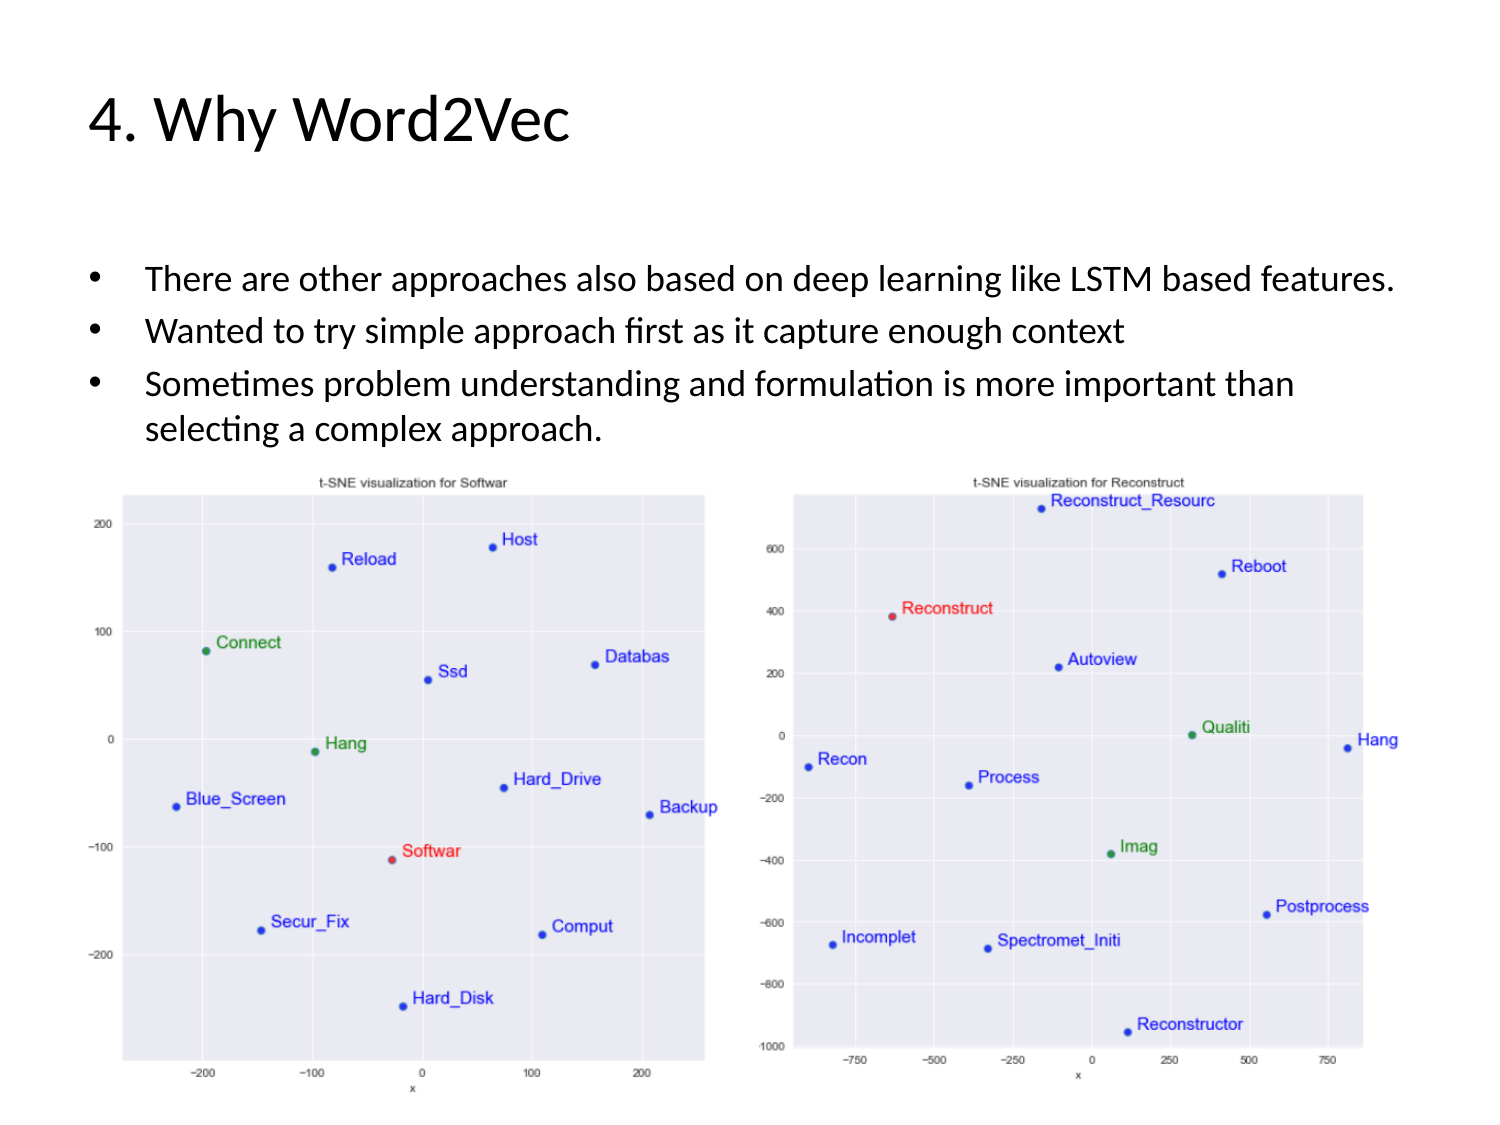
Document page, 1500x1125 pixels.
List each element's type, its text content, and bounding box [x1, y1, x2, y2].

title 4. Why Word2Vec [88, 74, 1411, 240]
picture [759, 471, 1406, 1097]
picture [88, 471, 732, 1097]
list There are other approaches also based on deep learning like LSTM based features. Wanted to try simple approach first as it capture enough context Sometimes problem understanding and formulation is more important than selecting a complex approach. [88, 253, 1411, 1011]
